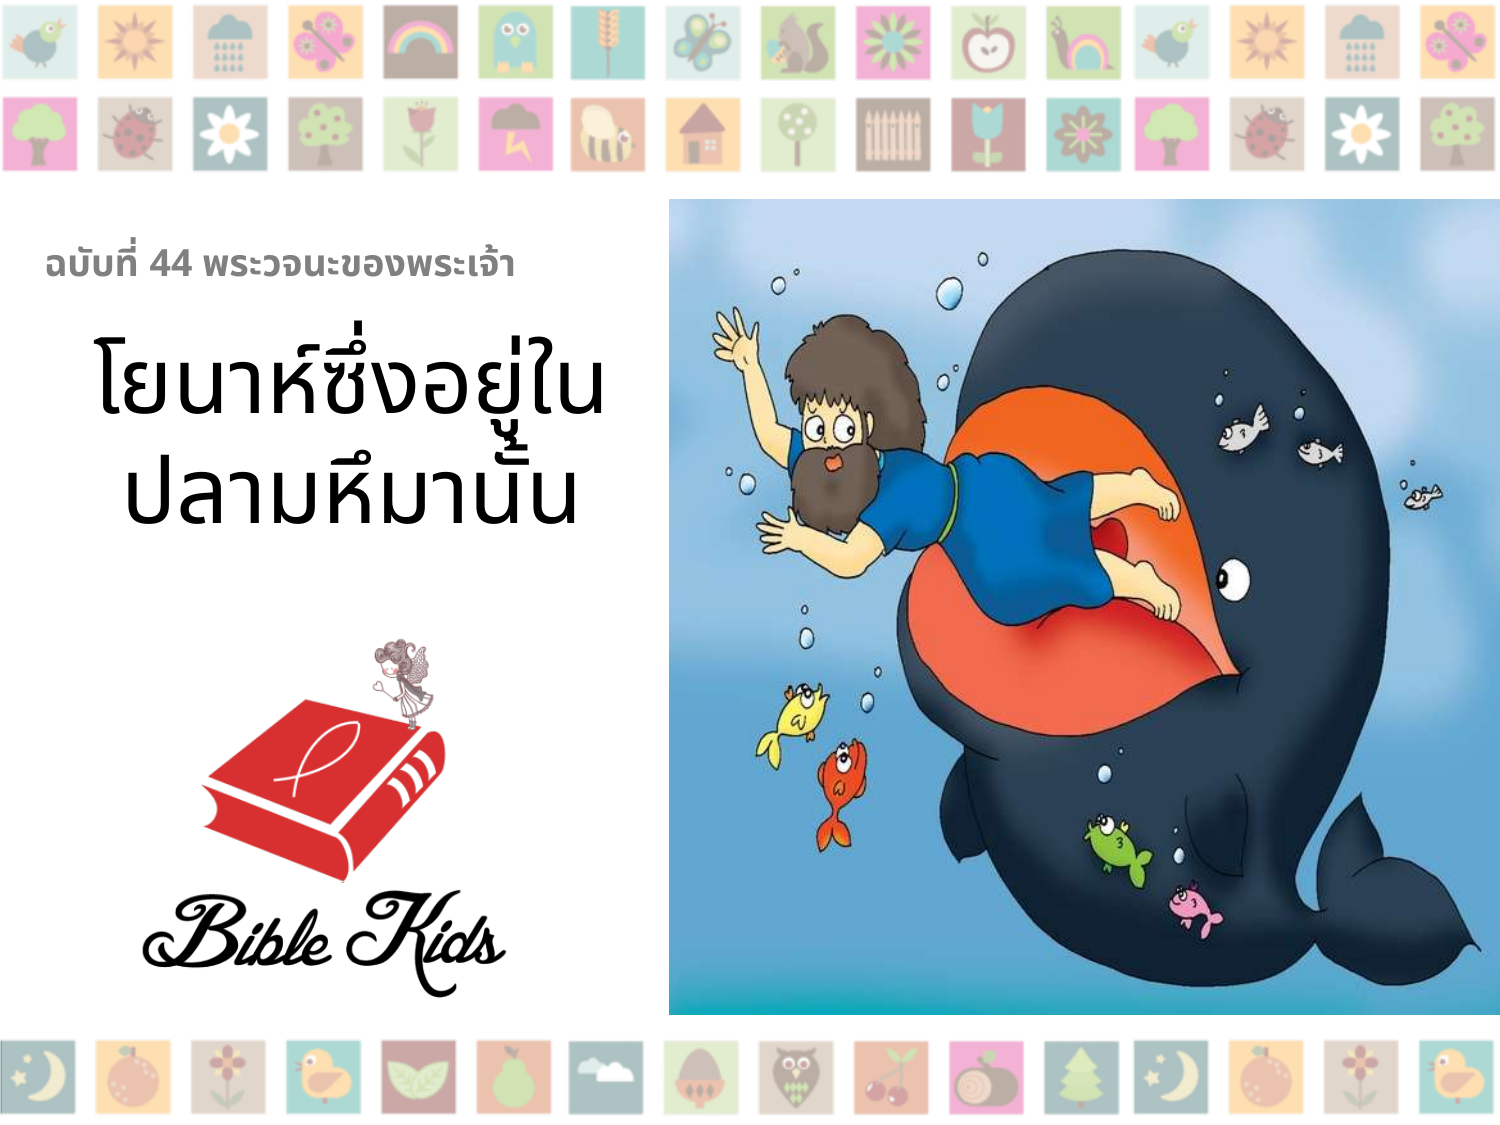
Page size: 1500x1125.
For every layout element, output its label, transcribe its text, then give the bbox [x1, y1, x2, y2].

picture [117, 600, 544, 1027]
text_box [0, 3, 1500, 181]
text_box โยนาห์ซึ่งอยู่ในปลามหึมานั้น [29, 314, 663, 550]
picture [668, 198, 1500, 1015]
text_box ฉบับที่ 44 พระวจนะของพระเจ้า [29, 231, 543, 292]
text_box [0, 1028, 1500, 1118]
